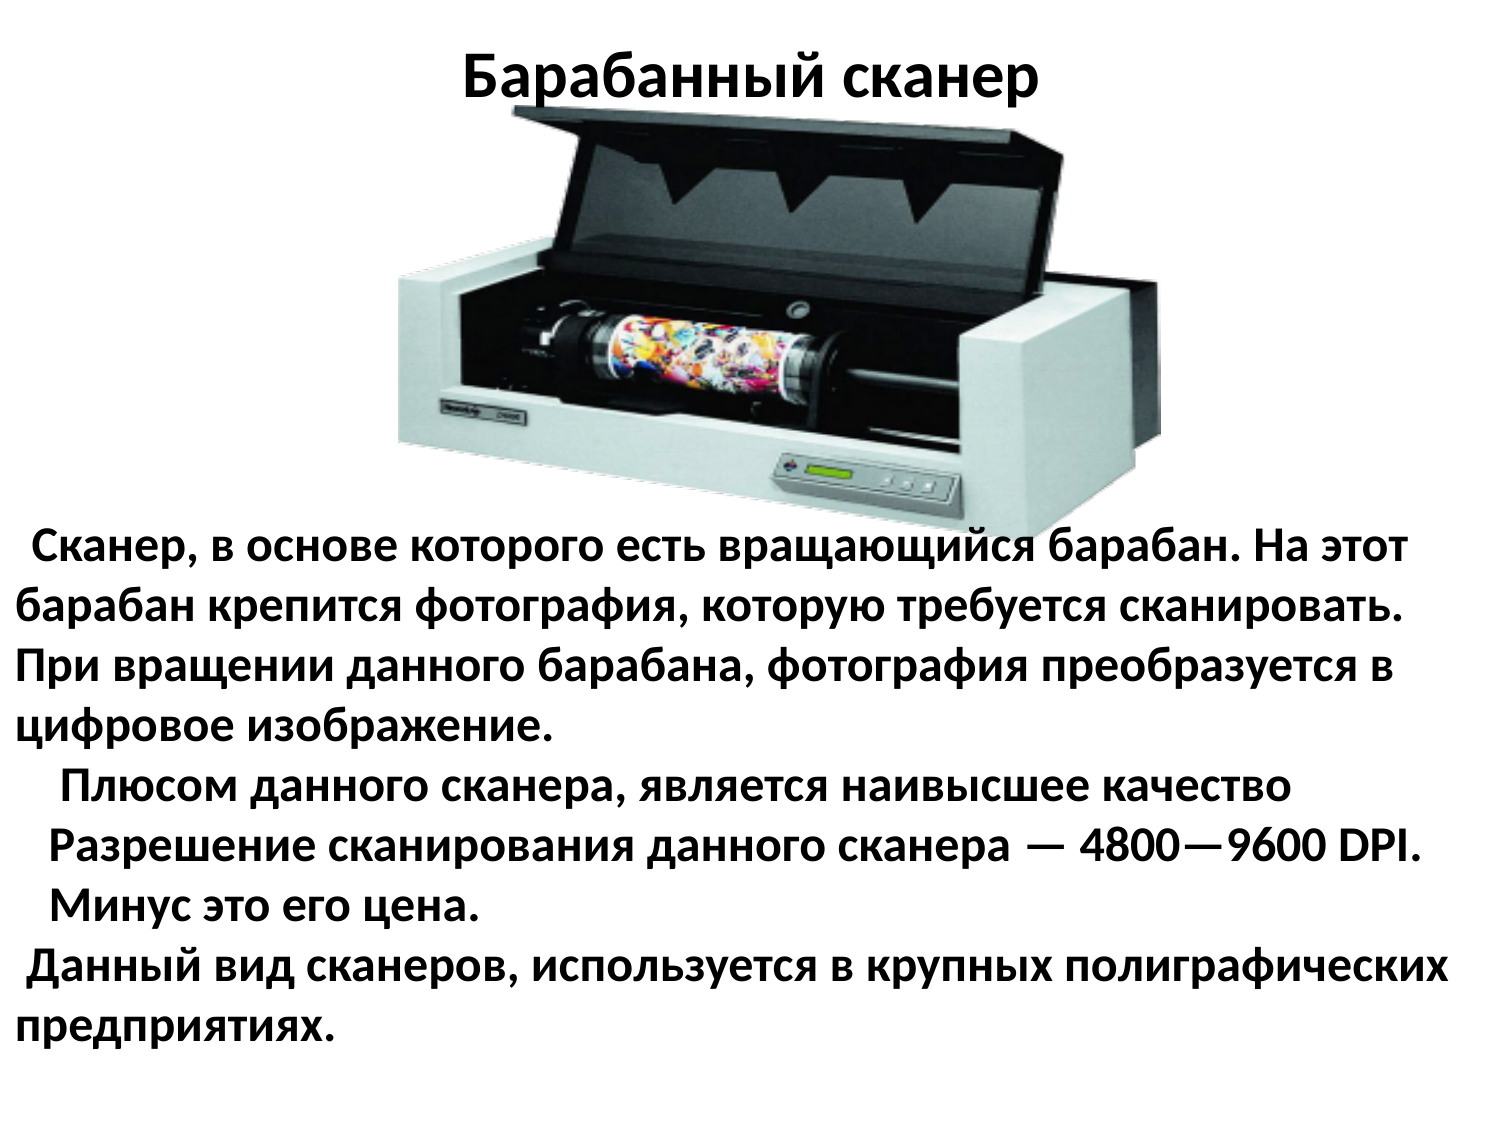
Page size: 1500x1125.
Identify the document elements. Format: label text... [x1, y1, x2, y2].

text_box Барабанный сканер [447, 23, 1057, 103]
picture [398, 105, 1161, 543]
text_box Сканер, в основе которого есть вращающийся барабан. На этот барабан крепится фотография, которую требуется сканировать. При вращении данного барабана, фотография преобразуется в цифровое изображение. Плюсом данного сканера, является наивысшее качество Разрешение сканирования данного сканера — 4800—9600 DPI. Минус это его цена. Данный вид сканеров, используется в крупных полиграфических предприятиях. [0, 503, 1500, 1059]
